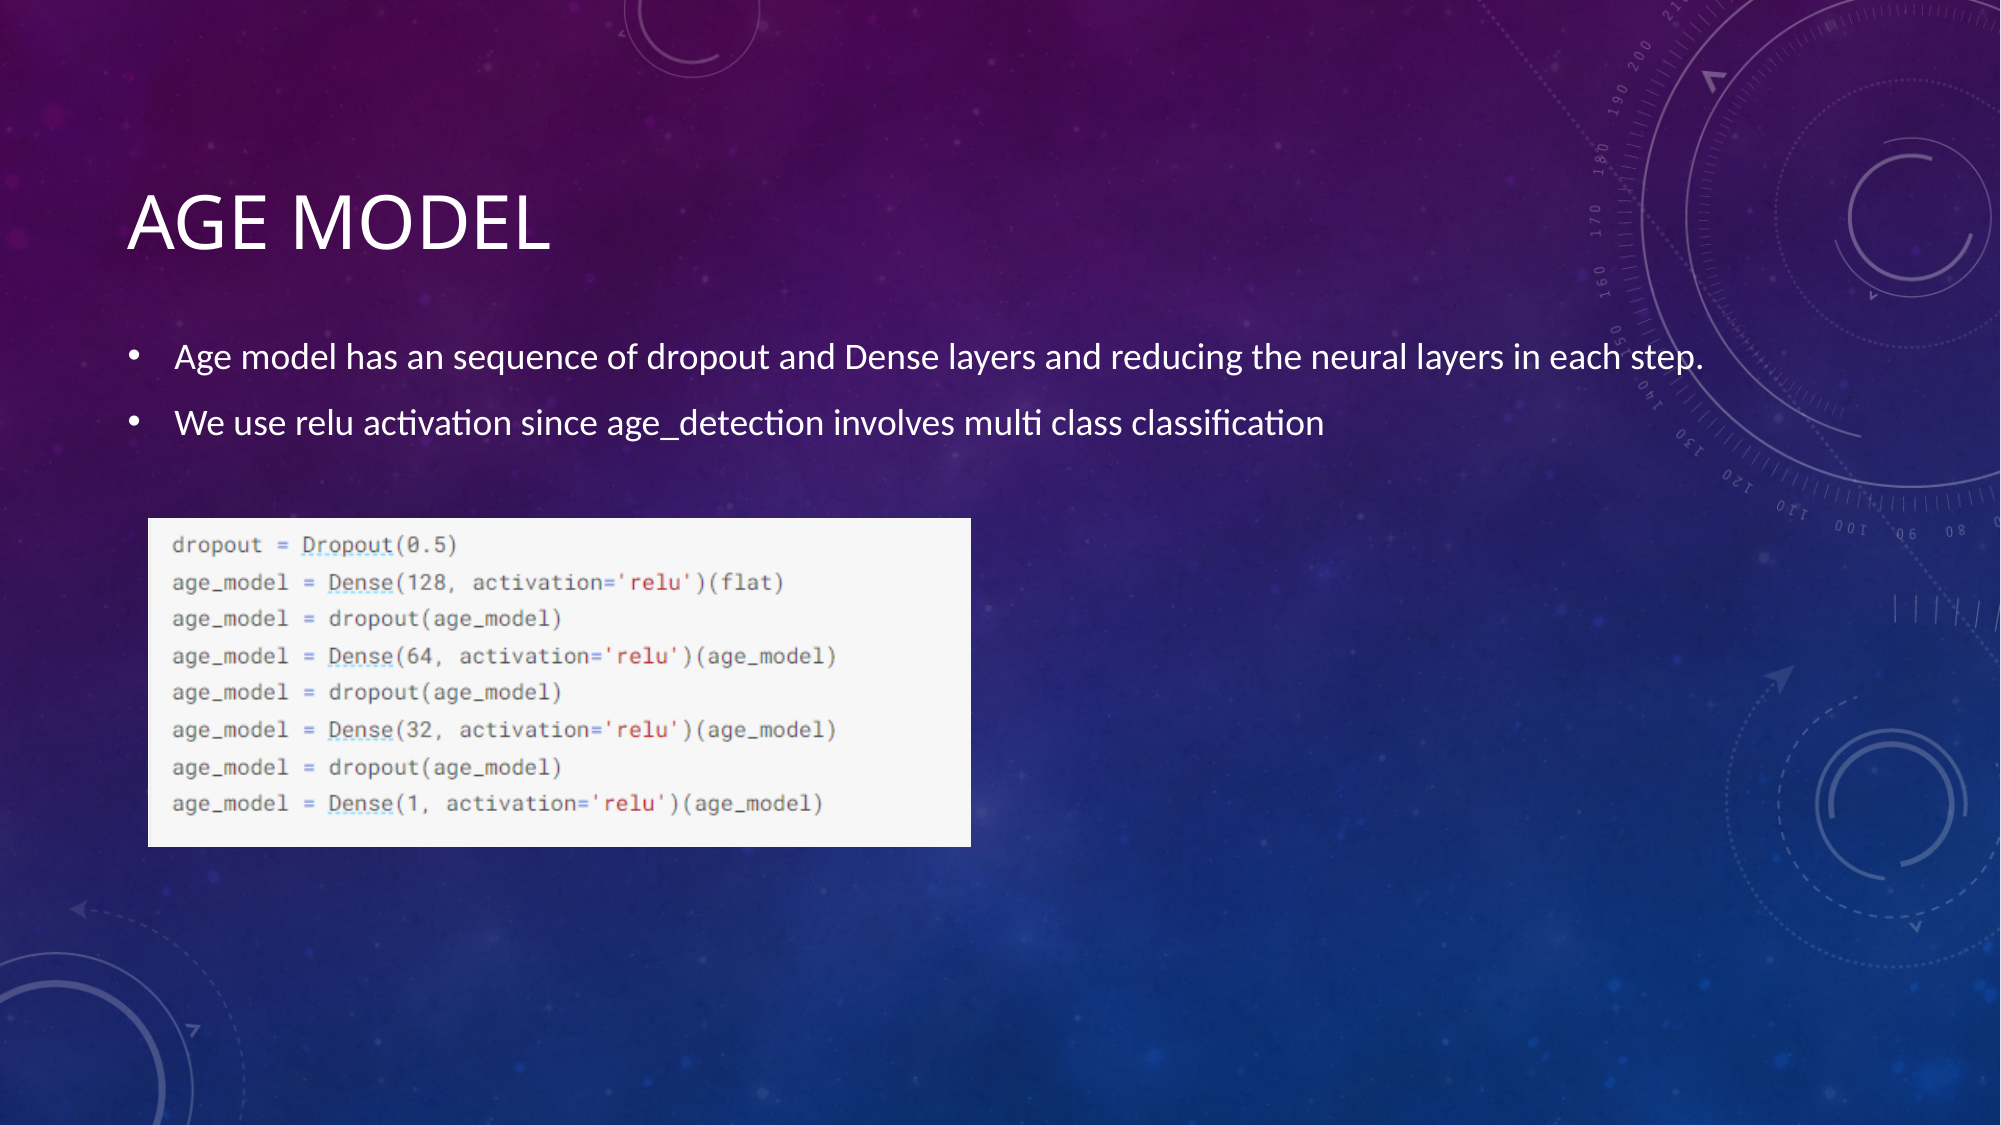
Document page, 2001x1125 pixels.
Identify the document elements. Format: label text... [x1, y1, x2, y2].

list Age model has an sequence of dropout and Dense layers and reducing the neural layers in each step. We use relu activation since age_detection involves multi class classification [112, 282, 1775, 494]
picture [0, 0, 2001, 1125]
title Age Model [112, 99, 1775, 282]
